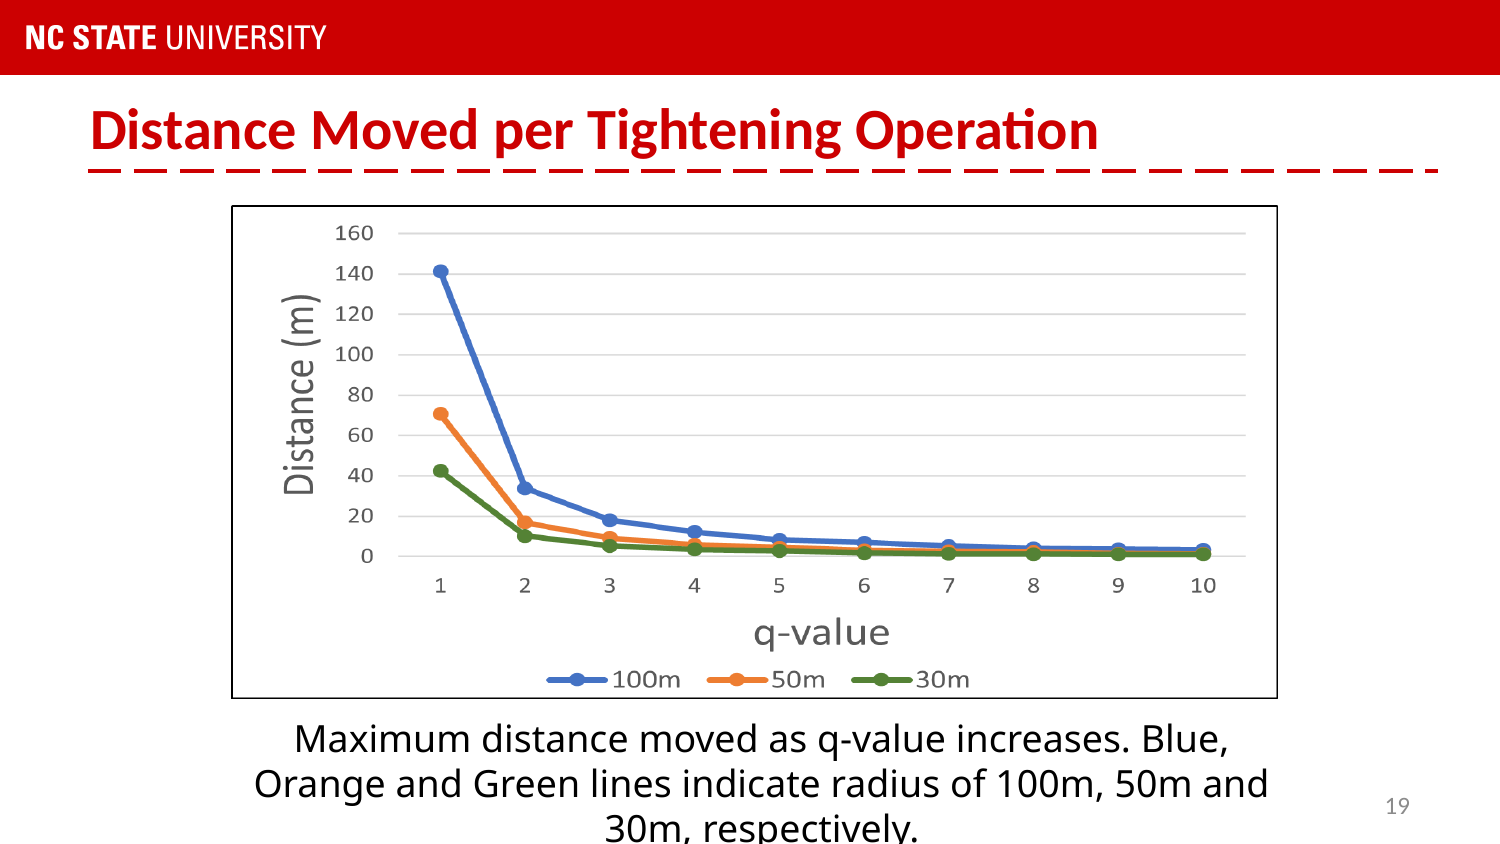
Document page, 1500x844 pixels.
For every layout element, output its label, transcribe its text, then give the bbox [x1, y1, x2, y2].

picture [231, 205, 1278, 701]
picture [0, 0, 1500, 75]
slide_number 19 [1293, 782, 1425, 827]
text_box Maximum distance moved as q-value increases. Blue, Orange and Green lines indicate radius of 100m, 50m and 30m, respectively. [231, 707, 1293, 844]
title Distance Moved per Tightening Operation [75, 60, 1425, 193]
